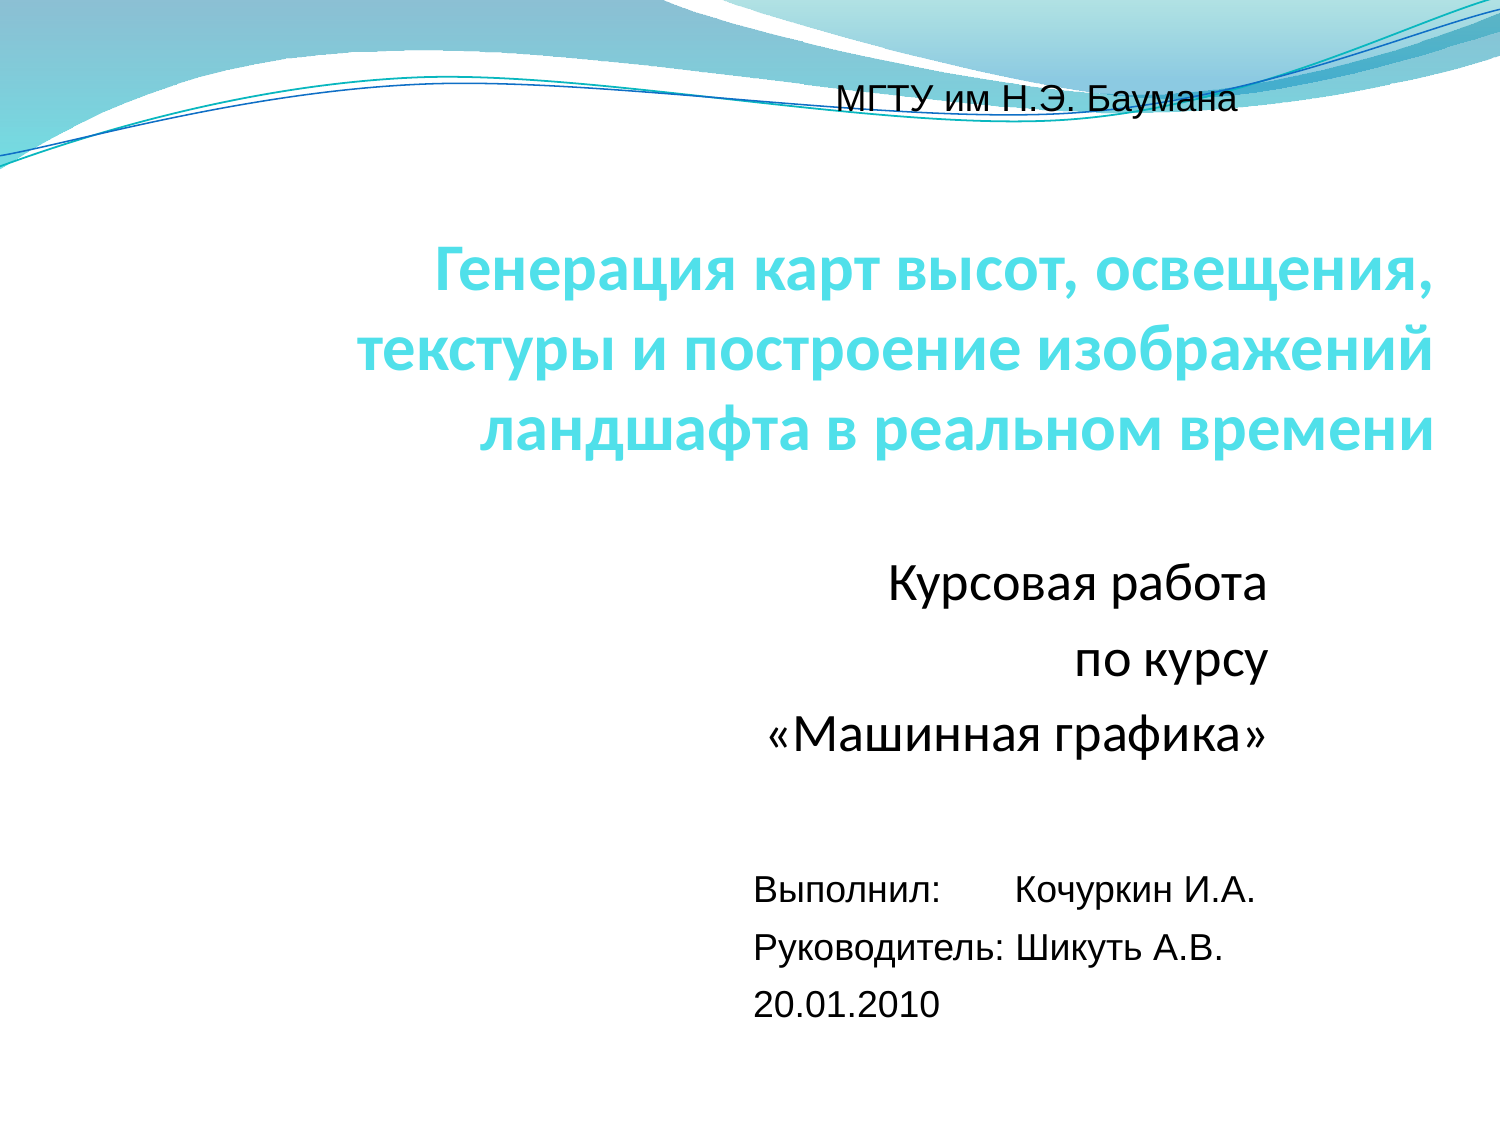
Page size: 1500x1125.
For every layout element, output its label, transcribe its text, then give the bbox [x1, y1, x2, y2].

subtitle Курсовая работа по курсу «Машинная графика» [230, 538, 1281, 827]
text_box МГТУ им Н.Э. Баумана [820, 66, 1424, 127]
title Генерация карт высот, освещения, текстуры и построение изображений ландшафта в реальном времени [164, 222, 1439, 464]
text_box Выполнил: Кочуркин И.А. Руководитель: Шикуть А.В. 20.01.2010 [738, 857, 1400, 1033]
